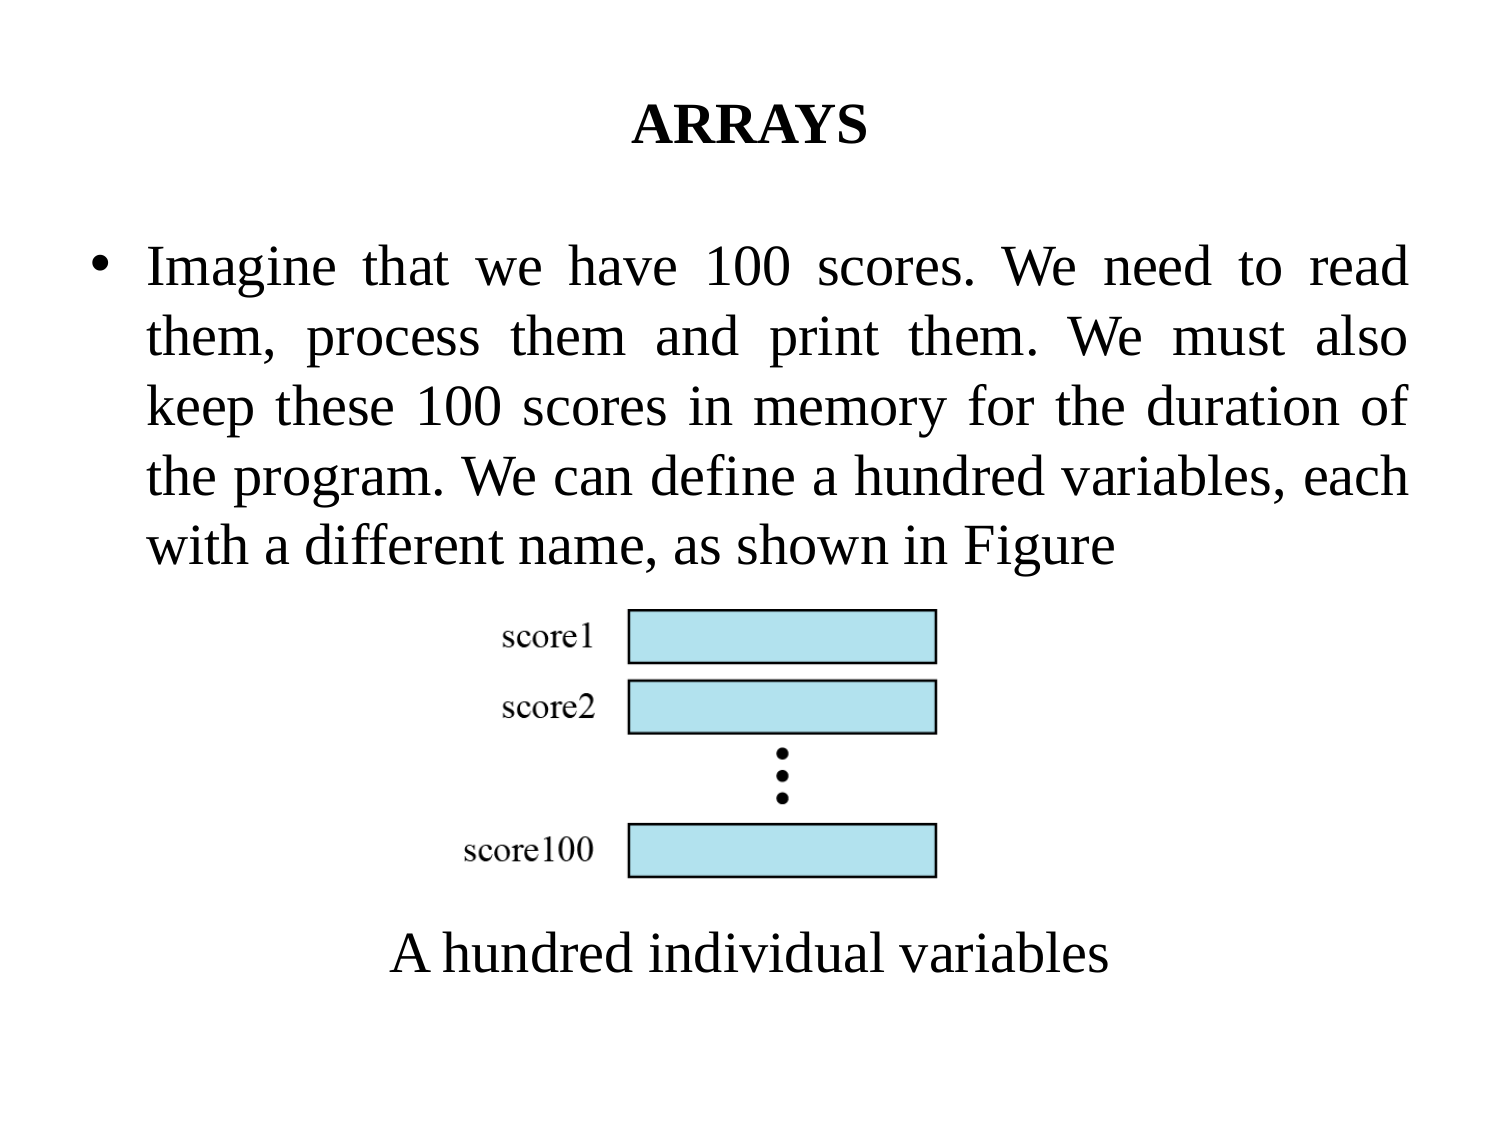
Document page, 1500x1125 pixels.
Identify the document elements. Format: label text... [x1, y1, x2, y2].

title ARRAYS [75, 45, 1425, 197]
list Imagine that we have 100 scores. We need to read them, process them and print them. We must also keep these 100 scores in memory for the duration of the program. We can define a hundred variables, each with a different name, as shown in Figure A hundred individual variables [75, 219, 1425, 1059]
picture [463, 609, 938, 879]
